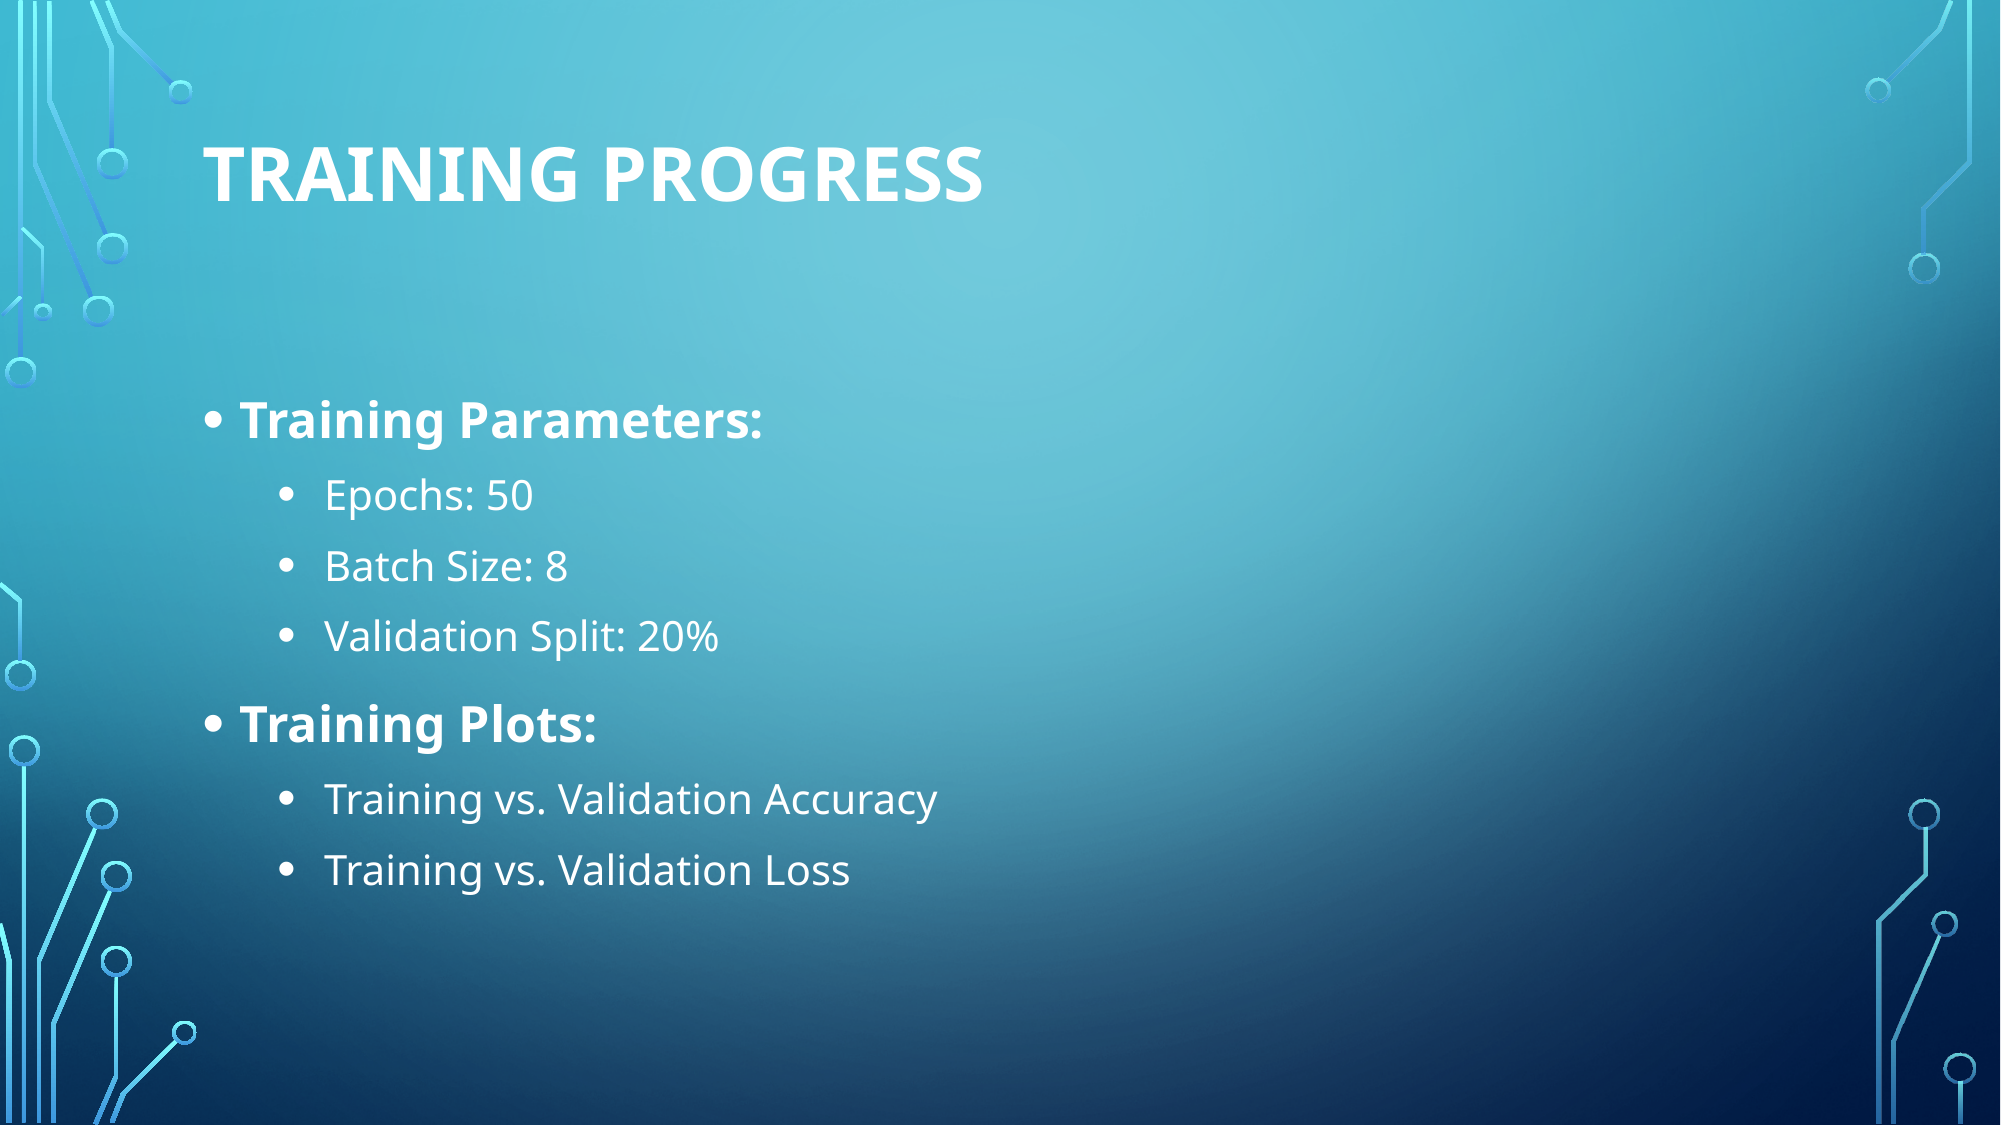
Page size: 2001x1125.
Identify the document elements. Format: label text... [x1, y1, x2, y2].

title Training Progress [187, 101, 1813, 344]
list Training Parameters: Epochs: 50 Batch Size: 8 Validation Split: 20% Training Plots: Training vs. Validation Accuracy Training vs. Validation Loss [187, 369, 1813, 950]
